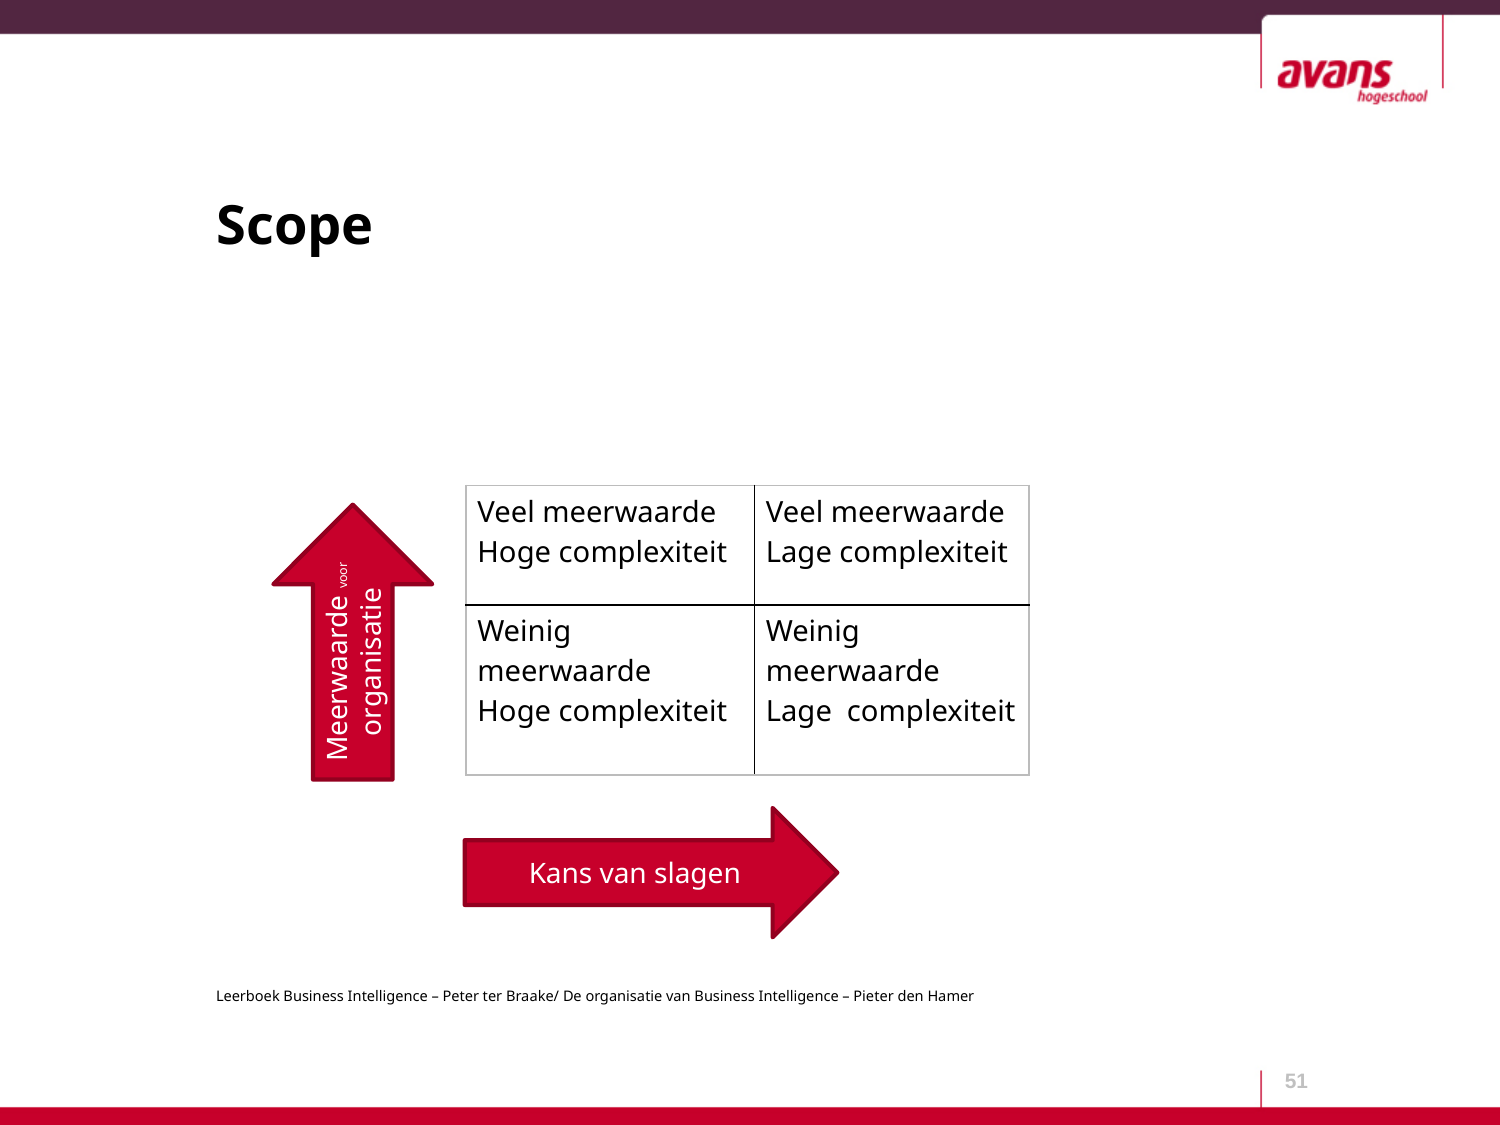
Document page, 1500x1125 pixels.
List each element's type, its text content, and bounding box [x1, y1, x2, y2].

slide_number 51 [1269, 1060, 1420, 1103]
table_header Veel meerwaarde Lage complexiteit [755, 486, 1028, 604]
table_header Veel meerwaarde Hoge complexiteit [467, 486, 754, 604]
table_cell Weinig meerwaarde Lage complexiteit [755, 606, 1028, 774]
text_box Kans van slagen [462, 805, 840, 940]
table_cell Weinig meerwaarde Hoge complexiteit [467, 606, 754, 774]
text_box Meerwaarde voor organisatie [271, 502, 435, 782]
picture [0, 0, 1500, 1125]
title Scope [201, 182, 1314, 329]
